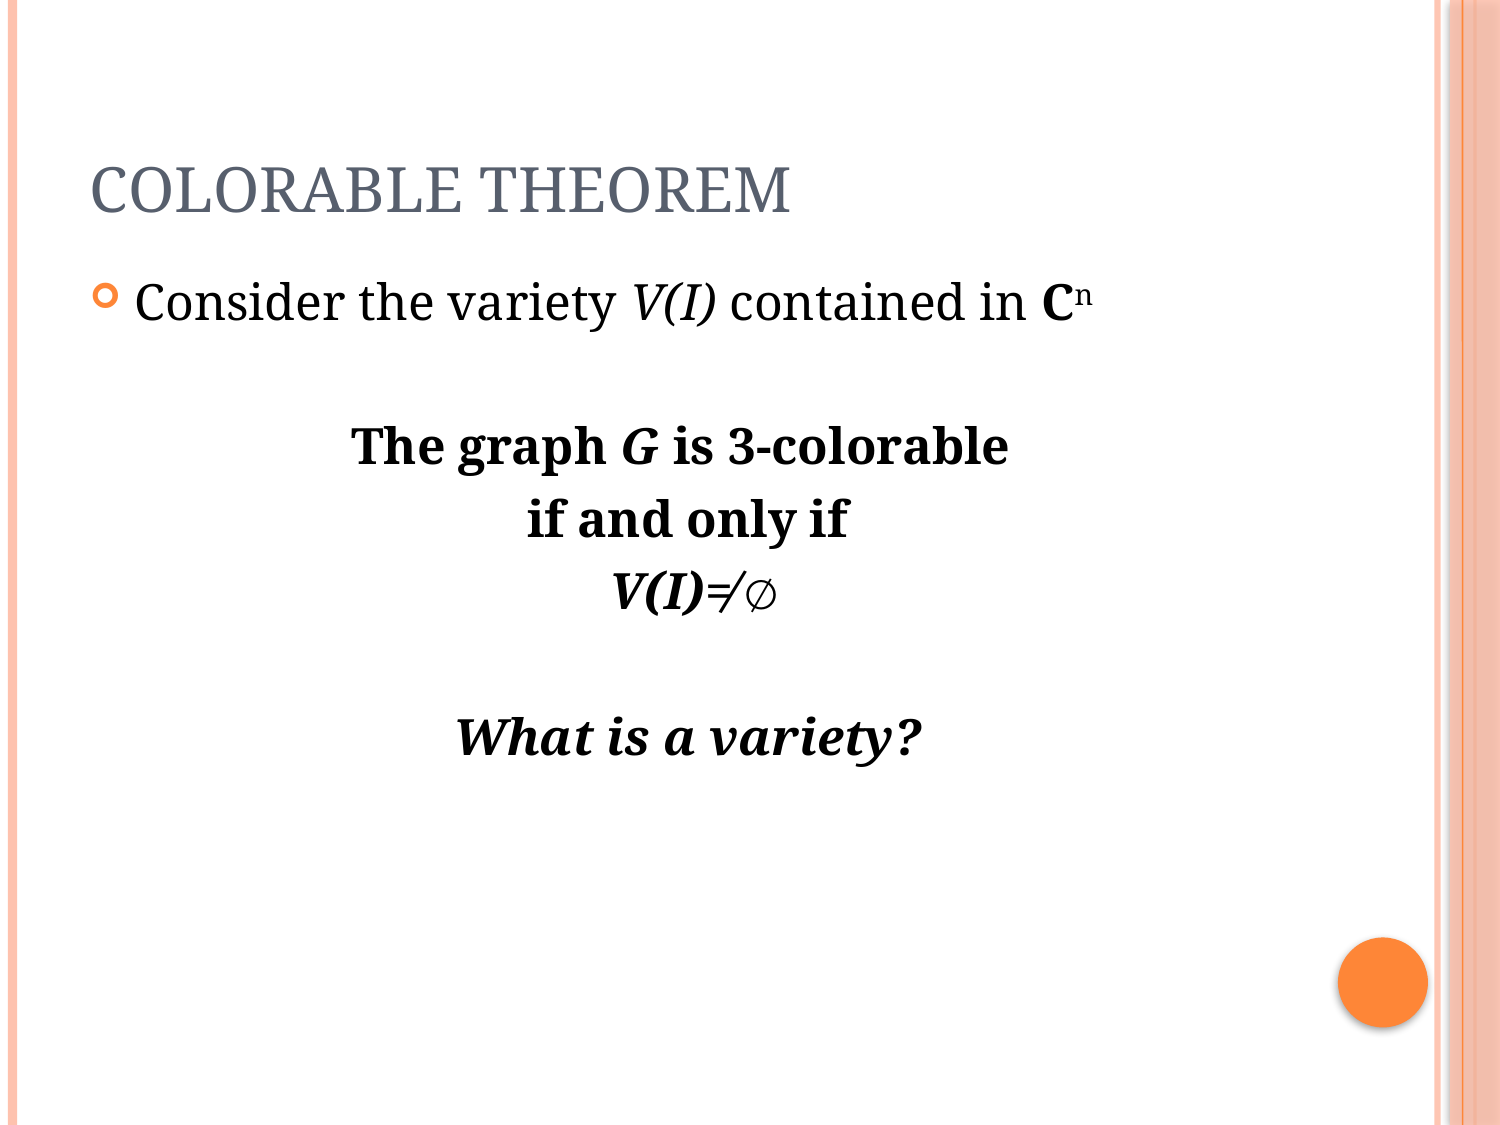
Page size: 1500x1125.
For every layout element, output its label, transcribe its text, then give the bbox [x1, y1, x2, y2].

title Colorable Theorem [75, 45, 1300, 233]
list Consider the variety V(I) contained in Cn The graph G is 3-colorable if and only if V(I)≠ ∅ What is a variety? [75, 262, 1300, 1062]
